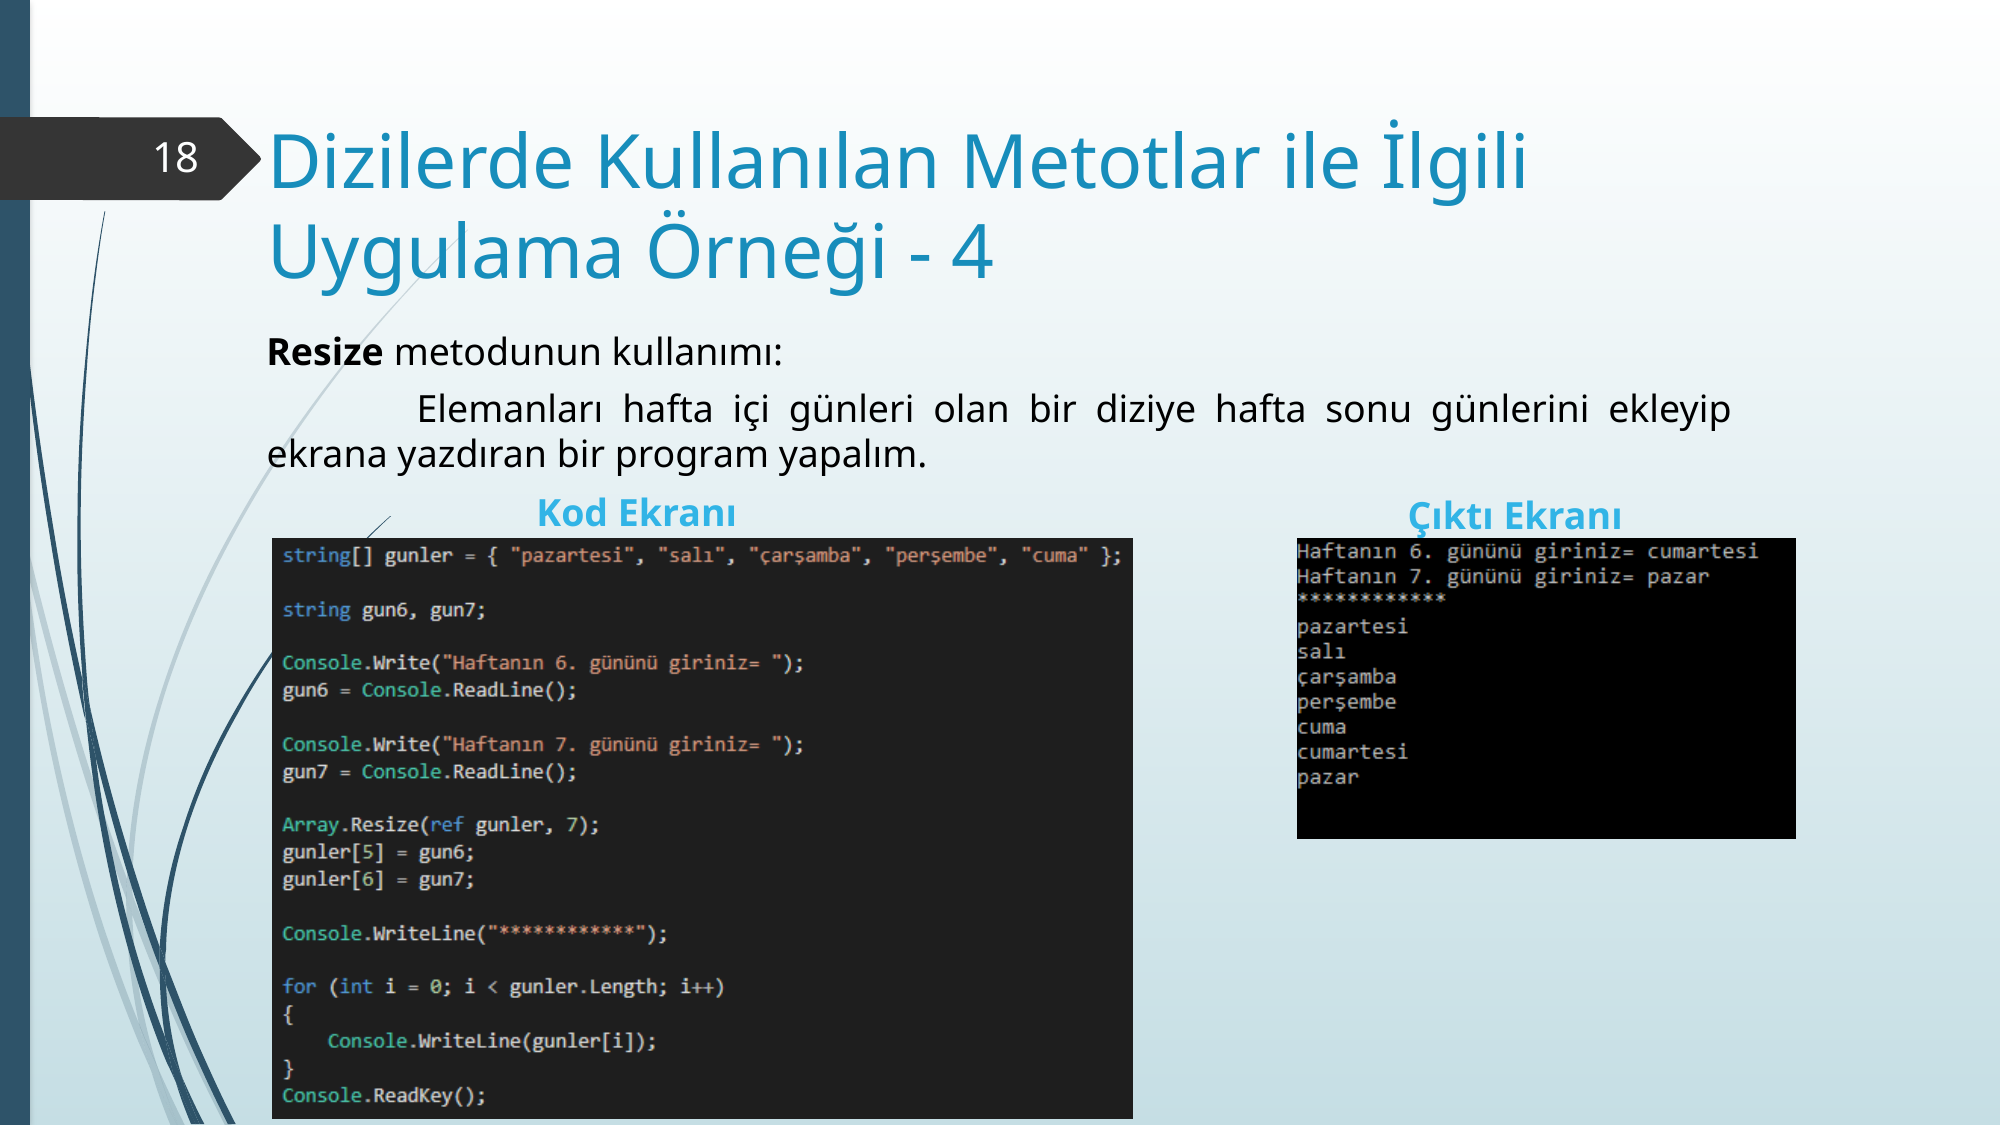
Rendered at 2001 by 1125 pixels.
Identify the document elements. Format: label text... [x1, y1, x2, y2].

title Dizilerde Kullanılan Metotlar ile İlgili Uygulama Örneği - 4 [251, 106, 1714, 317]
picture [272, 537, 1133, 1119]
text_box Resize metodunun kullanımı: [251, 320, 799, 378]
slide_number 18 [87, 129, 216, 190]
picture [1297, 537, 1797, 839]
text_box Çıktı Ekranı [1392, 484, 1638, 537]
text_box Elemanları hafta içi günleri olan bir diziye hafta sonu günlerini ekleyip ekrana yazdıran bir program yapalım. [251, 378, 1748, 483]
text_box Kod Ekranı [521, 481, 753, 537]
